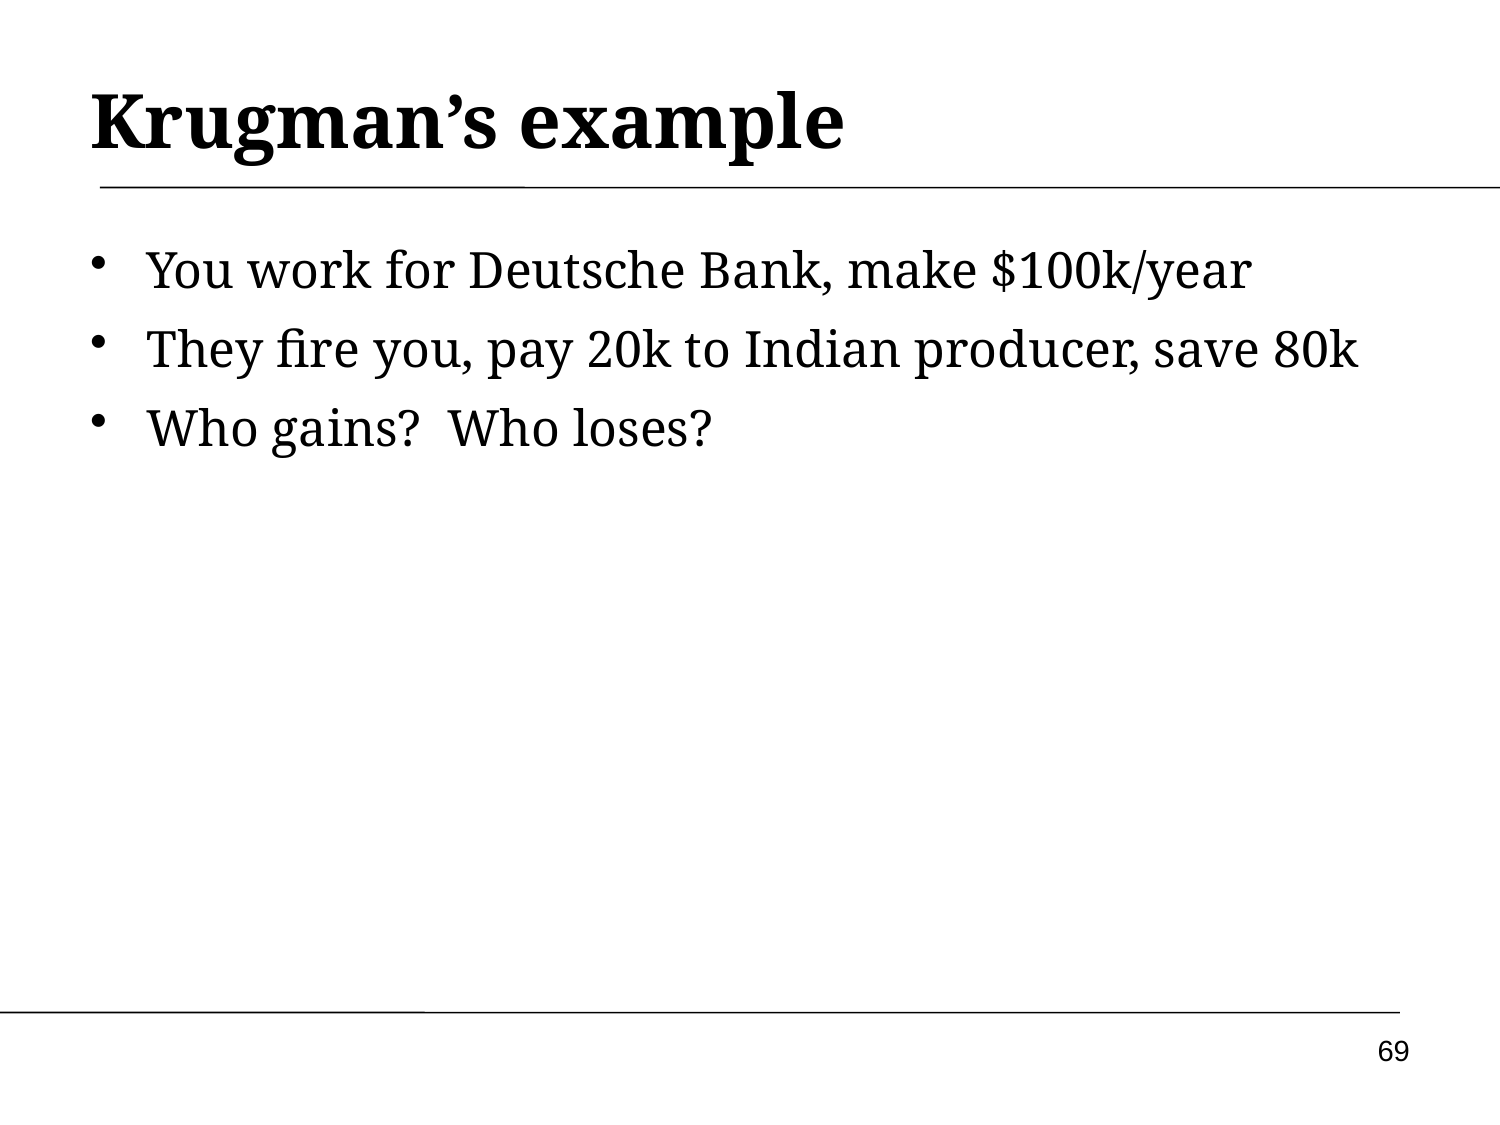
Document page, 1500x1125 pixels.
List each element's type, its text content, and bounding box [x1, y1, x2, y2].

title Krugman’s example [74, 49, 1426, 188]
slide_number 69 [1074, 1024, 1426, 1103]
list You work for Deutsche Bank, make $100k/year They fire you, pay 20k to Indian producer, save 80k Who gains? Who loses? [74, 237, 1426, 981]
